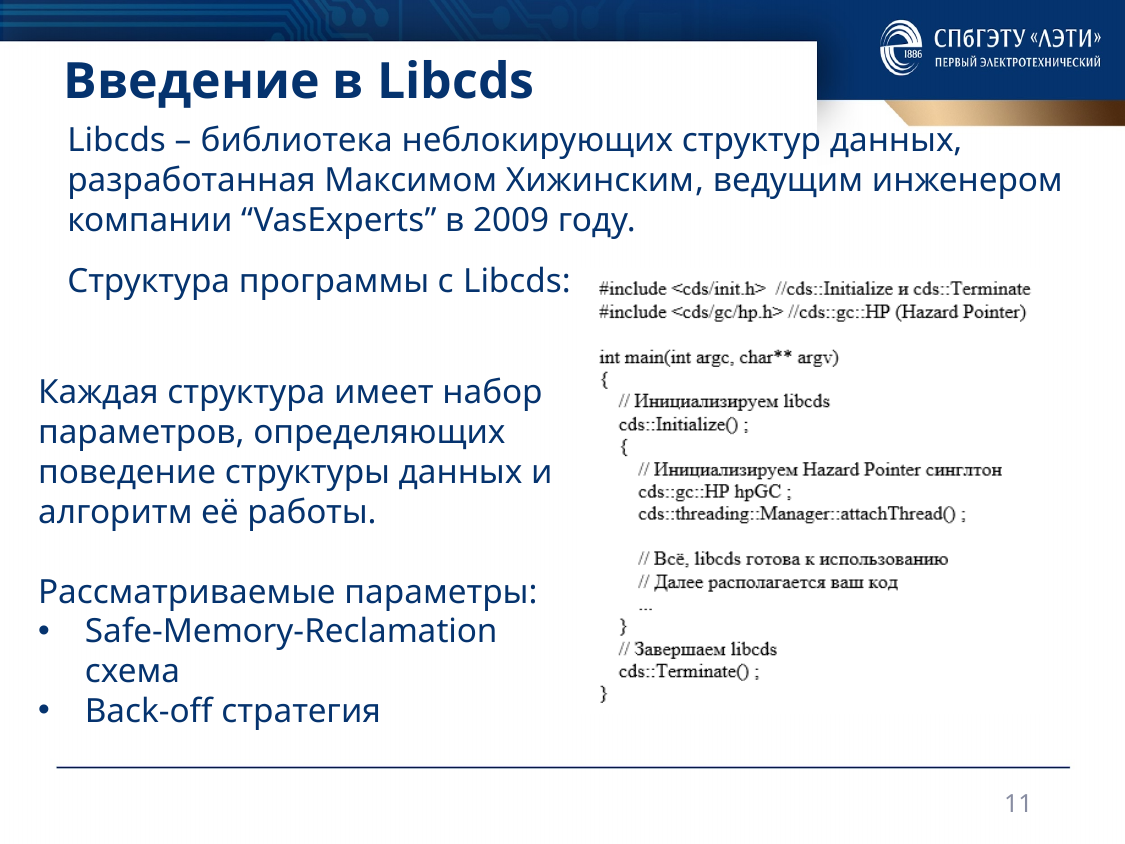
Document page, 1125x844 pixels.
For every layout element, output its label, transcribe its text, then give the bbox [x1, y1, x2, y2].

text_box Каждая структура имеет набор параметров, определяющих поведение структуры данных и алгоритм её работы. Рассматриваемые параметры: Safe-Memory-Reclamation схема Back-off стратегия [23, 362, 598, 737]
title Введение в Libcds [48, 37, 779, 111]
slide_number 11 [794, 782, 1048, 827]
list Libcds – библиотека неблокирующих структур данных, разработанная Максимом Хижинским, ведущим инженером компании “VasExperts” в 2009 году. Структура программы с Libcds: [44, 111, 1119, 687]
picture [0, 0, 1125, 844]
